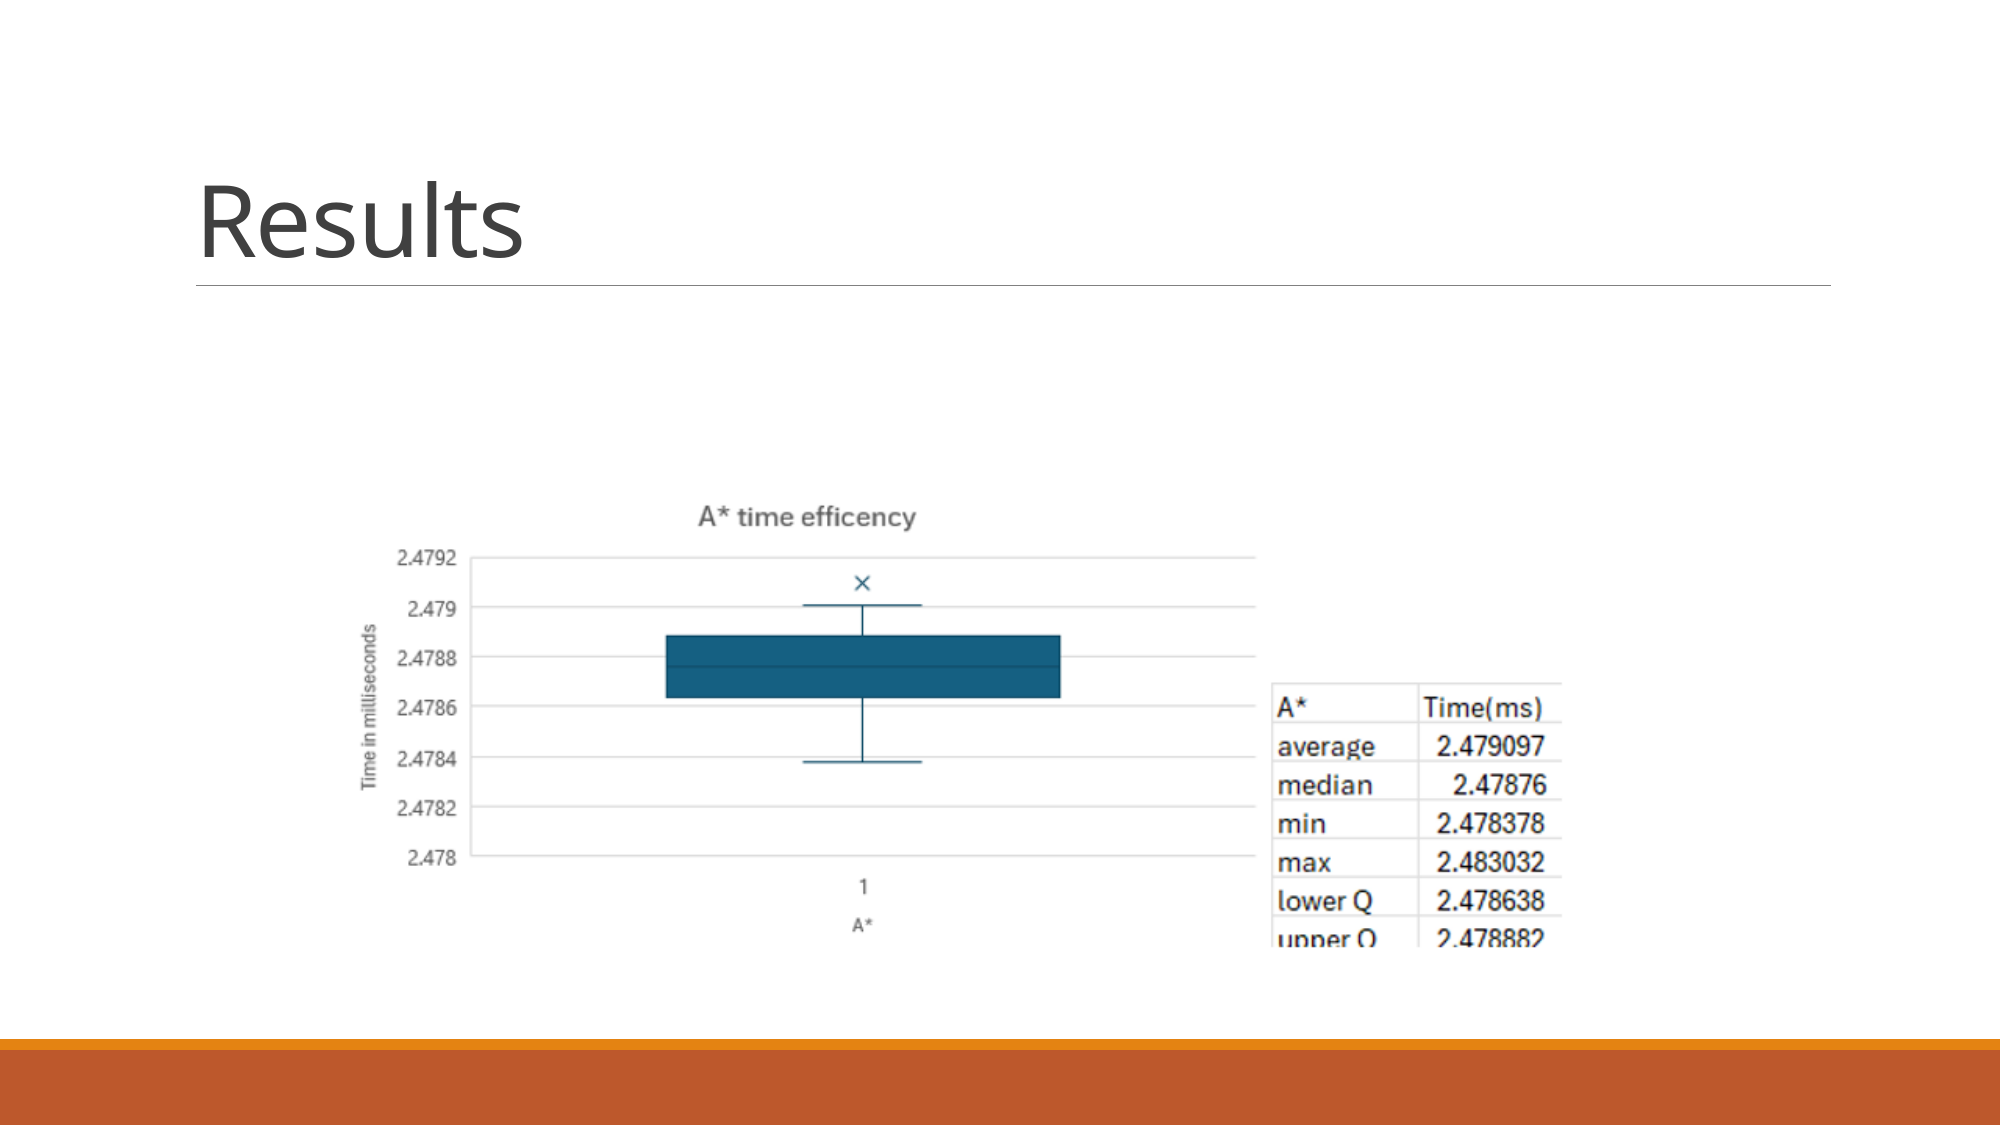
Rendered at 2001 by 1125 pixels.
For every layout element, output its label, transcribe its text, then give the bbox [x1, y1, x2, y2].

title Results [180, 47, 1830, 285]
picture [339, 484, 1671, 964]
